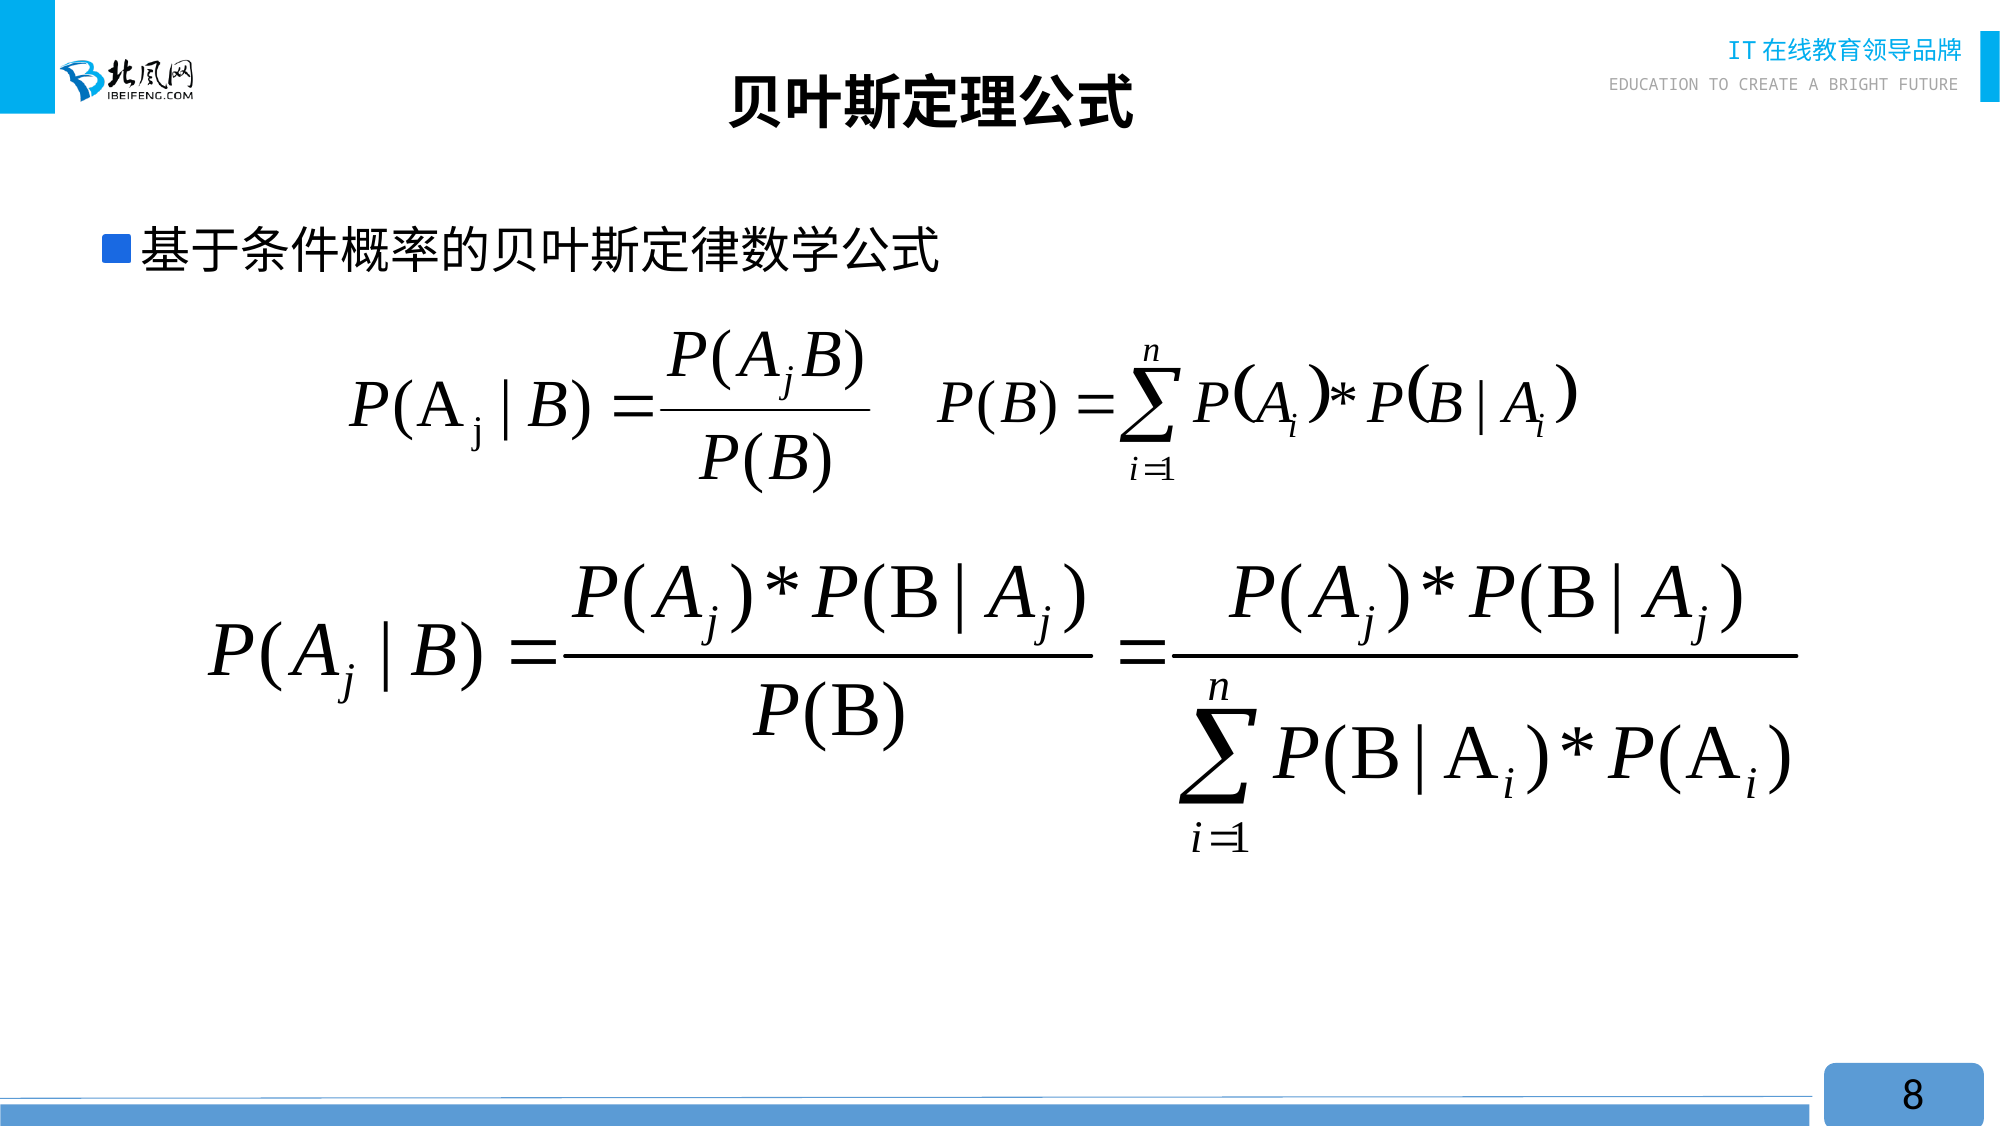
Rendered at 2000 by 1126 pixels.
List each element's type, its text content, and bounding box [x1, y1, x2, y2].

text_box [194, 539, 1814, 869]
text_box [926, 321, 1581, 493]
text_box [337, 309, 882, 506]
picture [56, 54, 198, 103]
title 贝叶斯定理公式 [255, 42, 1606, 167]
list 基于条件概率的贝叶斯定律数学公式 [87, 180, 1922, 634]
picture [102, 234, 131, 263]
